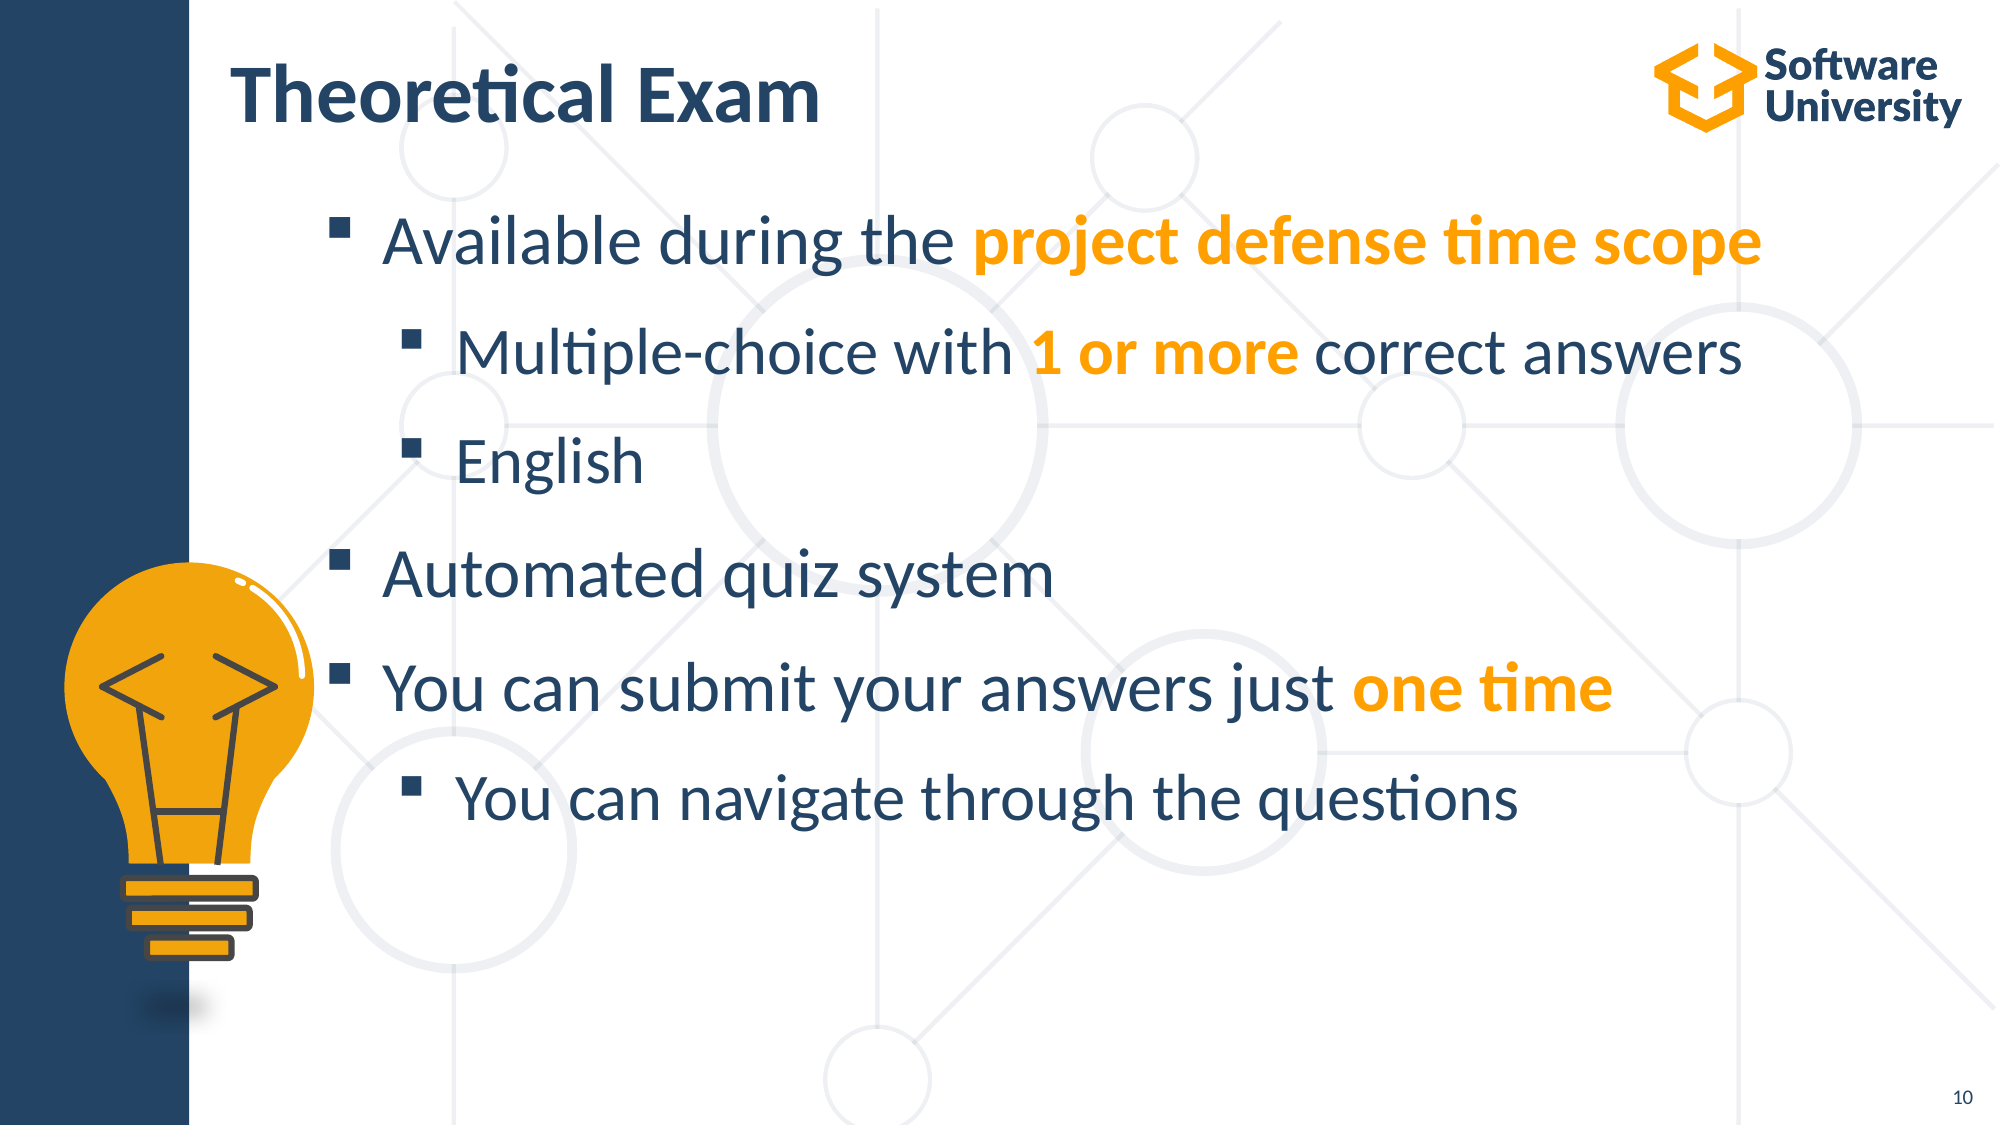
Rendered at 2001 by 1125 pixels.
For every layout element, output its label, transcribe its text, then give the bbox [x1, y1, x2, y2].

list Available during the project defense time scope Multiple-choice with 1 or more correct answers English Automated quiz system You can submit your answers just one time You can navigate through the questions [306, 183, 2000, 1094]
picture [1641, 31, 1973, 145]
slide_number 10 [1927, 1094, 1989, 1117]
title Theoretical Exam [212, 16, 1628, 162]
